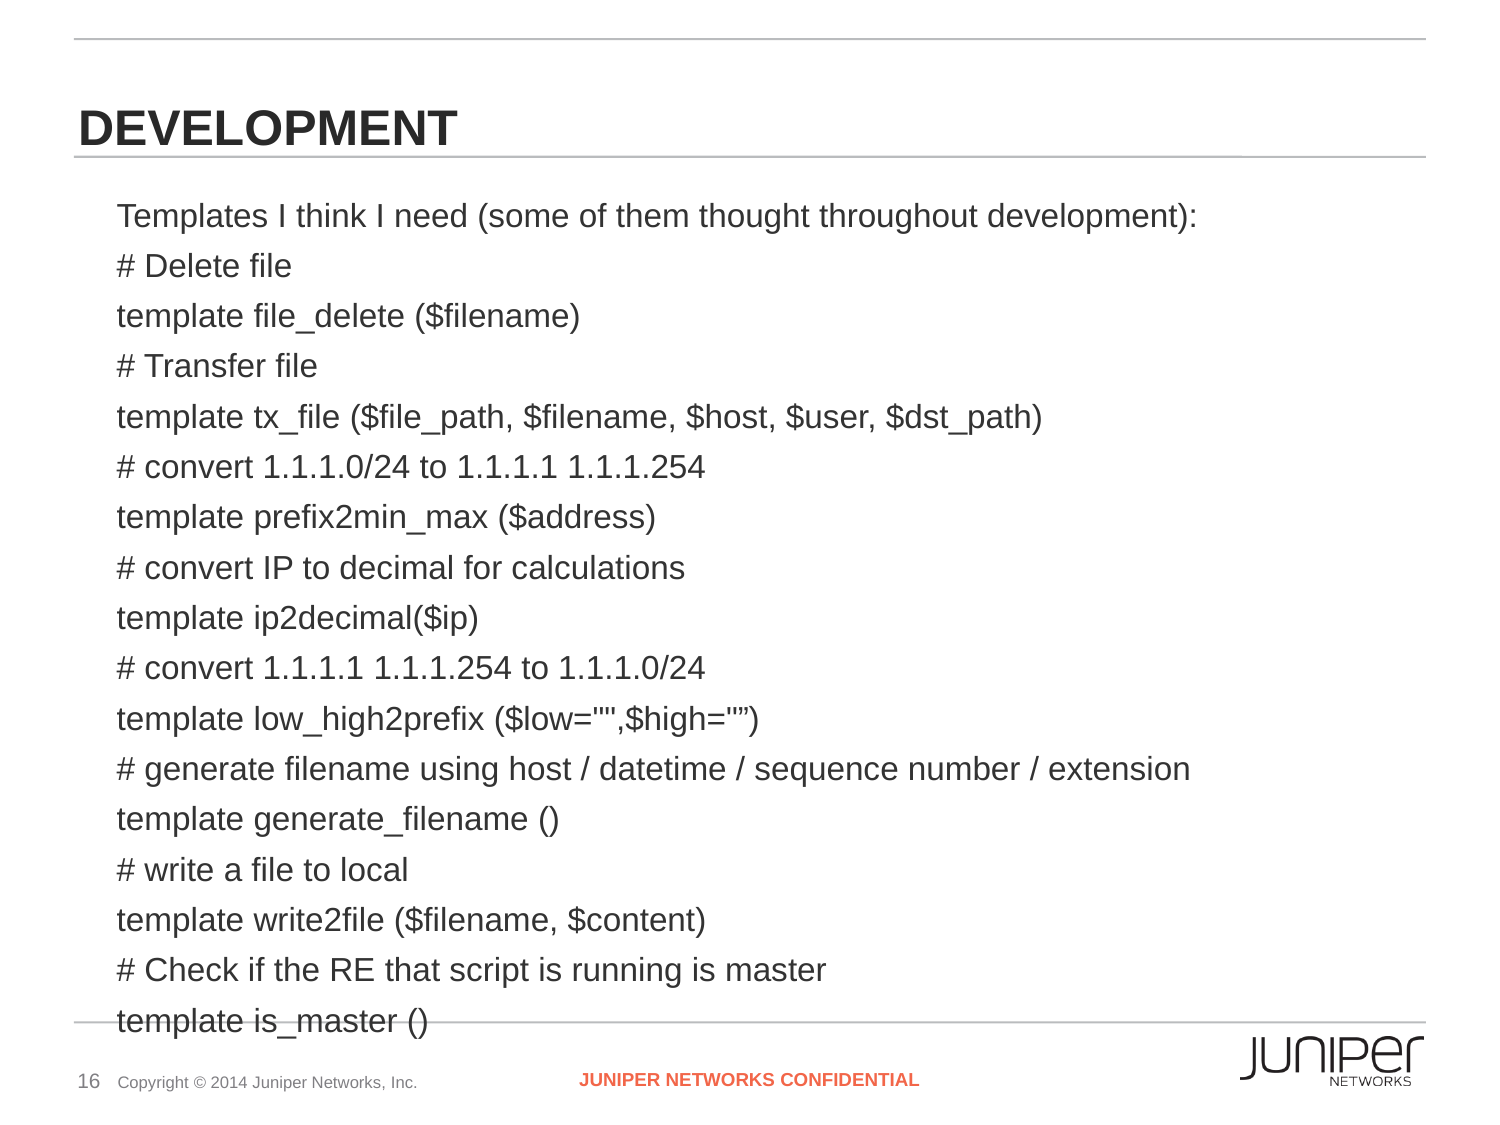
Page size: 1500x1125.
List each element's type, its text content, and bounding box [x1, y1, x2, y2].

title Development [77, 41, 1427, 164]
list Templates I think I need (some of them thought throughout development): # Delete file template file_delete ($filename) # Transfer file template tx_file ($file_path, $filename, $host, $user, $dst_path) # convert 1.1.1.0/24 to 1.1.1.1 1.1.1.254 template prefix2min_max ($address) # convert IP to decimal for calculations template ip2decimal($ip) # convert 1.1.1.1 1.1.1.254 to 1.1.1.0/24 template low_high2prefix ($low="",$high="”) # generate filename using host / datetime / sequence number / extension template generate_filename () # write a file to local template write2file ($filename, $content) # Check if the RE that script is running is master template is_master () [59, 185, 1411, 983]
picture [1240, 1036, 1424, 1086]
